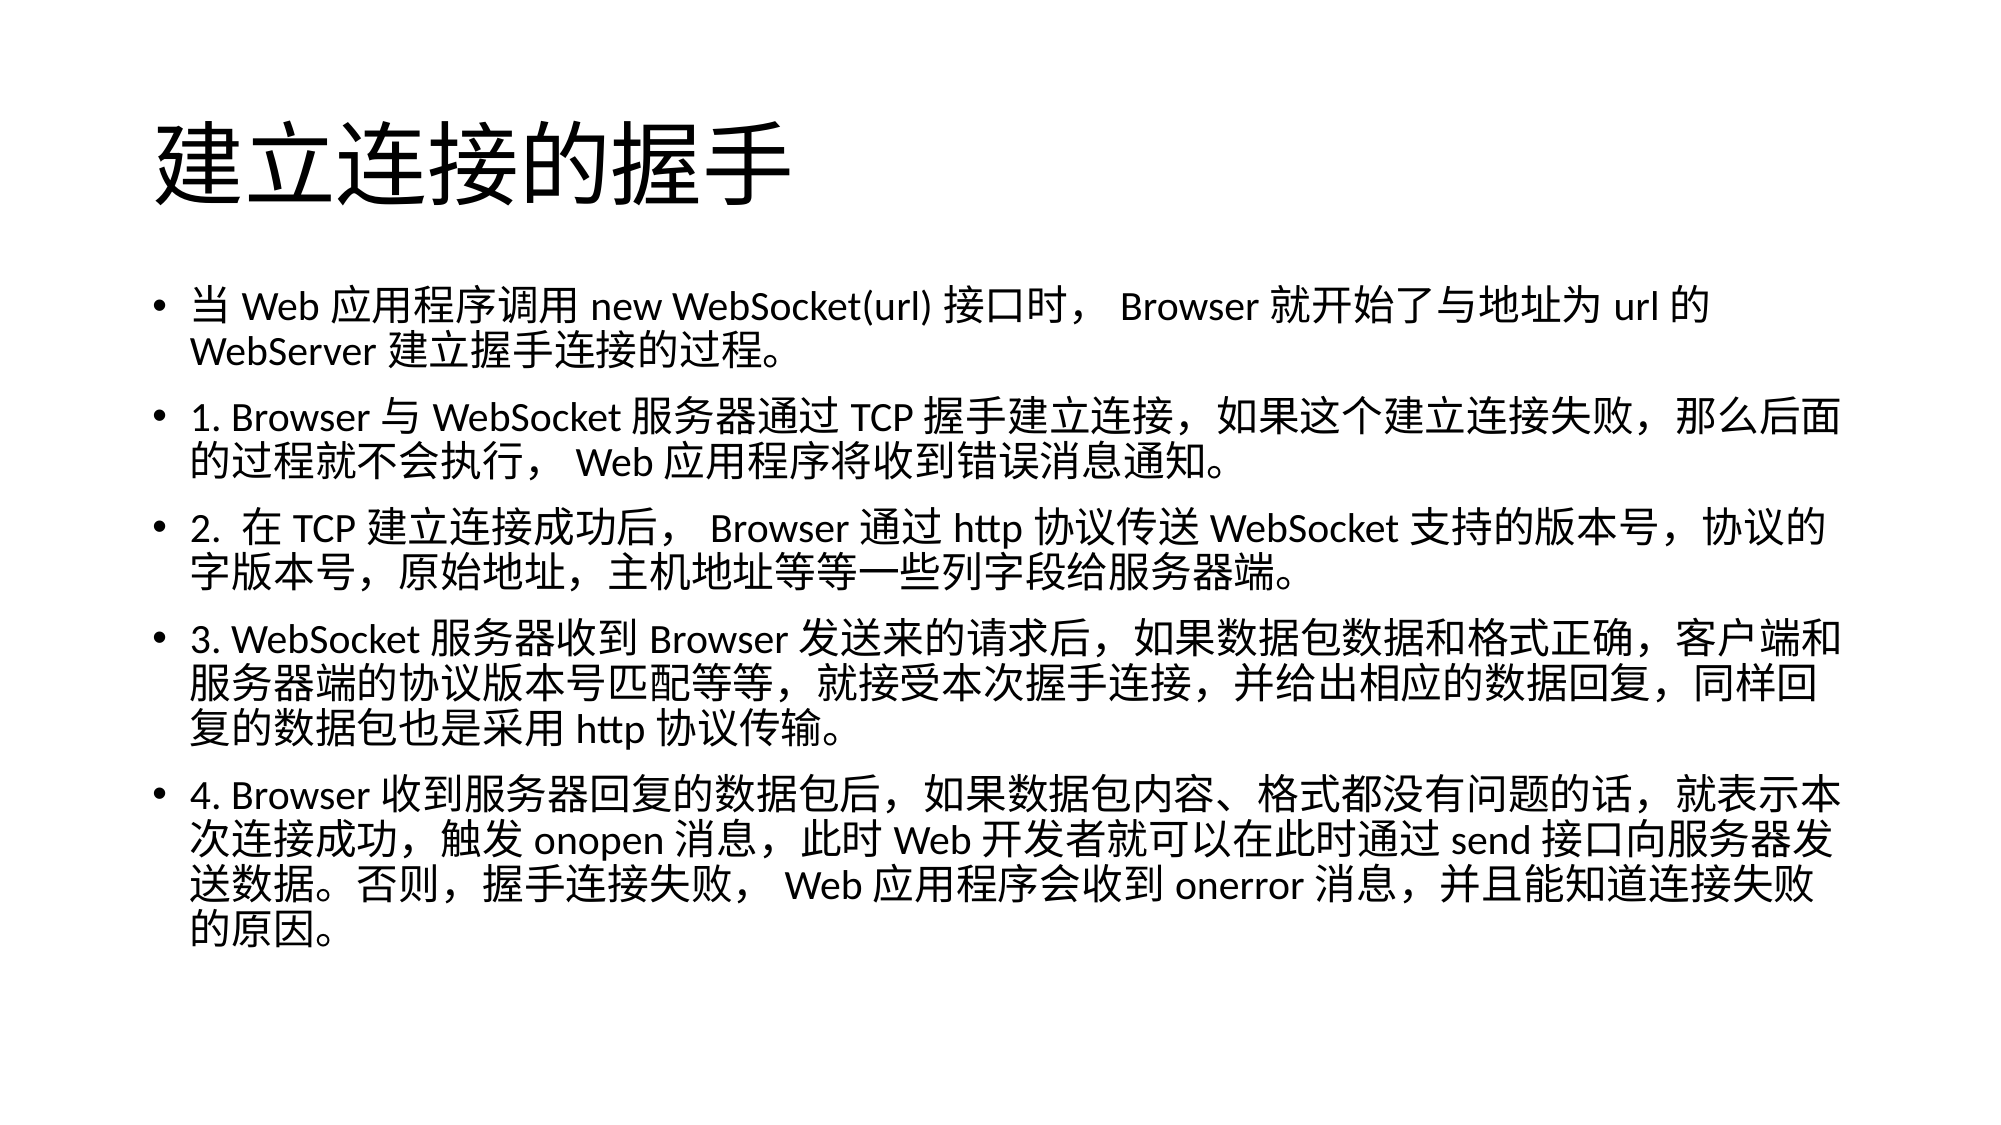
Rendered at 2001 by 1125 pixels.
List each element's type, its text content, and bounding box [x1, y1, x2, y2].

list 当Web应用程序调用new WebSocket(url)接口时，Browser就开始了与地址为url的WebServer建立握手连接的过程。 1. Browser与WebSocket服务器通过TCP握手建立连接，如果这个建立连接失败，那么后面的过程就不会执行，Web应用程序将收到错误消息通知。 2. 在TCP建立连接成功后，Browser通过http协议传送WebSocket支持的版本号，协议的字版本号，原始地址，主机地址等等一些列字段给服务器端。 3. WebSocket服务器收到Browser发送来的请求后，如果数据包数据和格式正确，客户端和服务器端的协议版本号匹配等等，就接受本次握手连接，并给出相应的数据回复，同样回复的数据包也是采用http协议传输。 4. Browser收到服务器回复的数据包后，如果数据包内容、格式都没有问题的话，就表示本次连接成功，触发onopen消息，此时Web开发者就可以在此时通过send接口向服务器发送数据。否则，握手连接失败，Web应用程序会收到onerror消息，并且能知道连接失败的原因。 [137, 277, 1863, 992]
title 建立连接的握手 [137, 59, 1863, 277]
